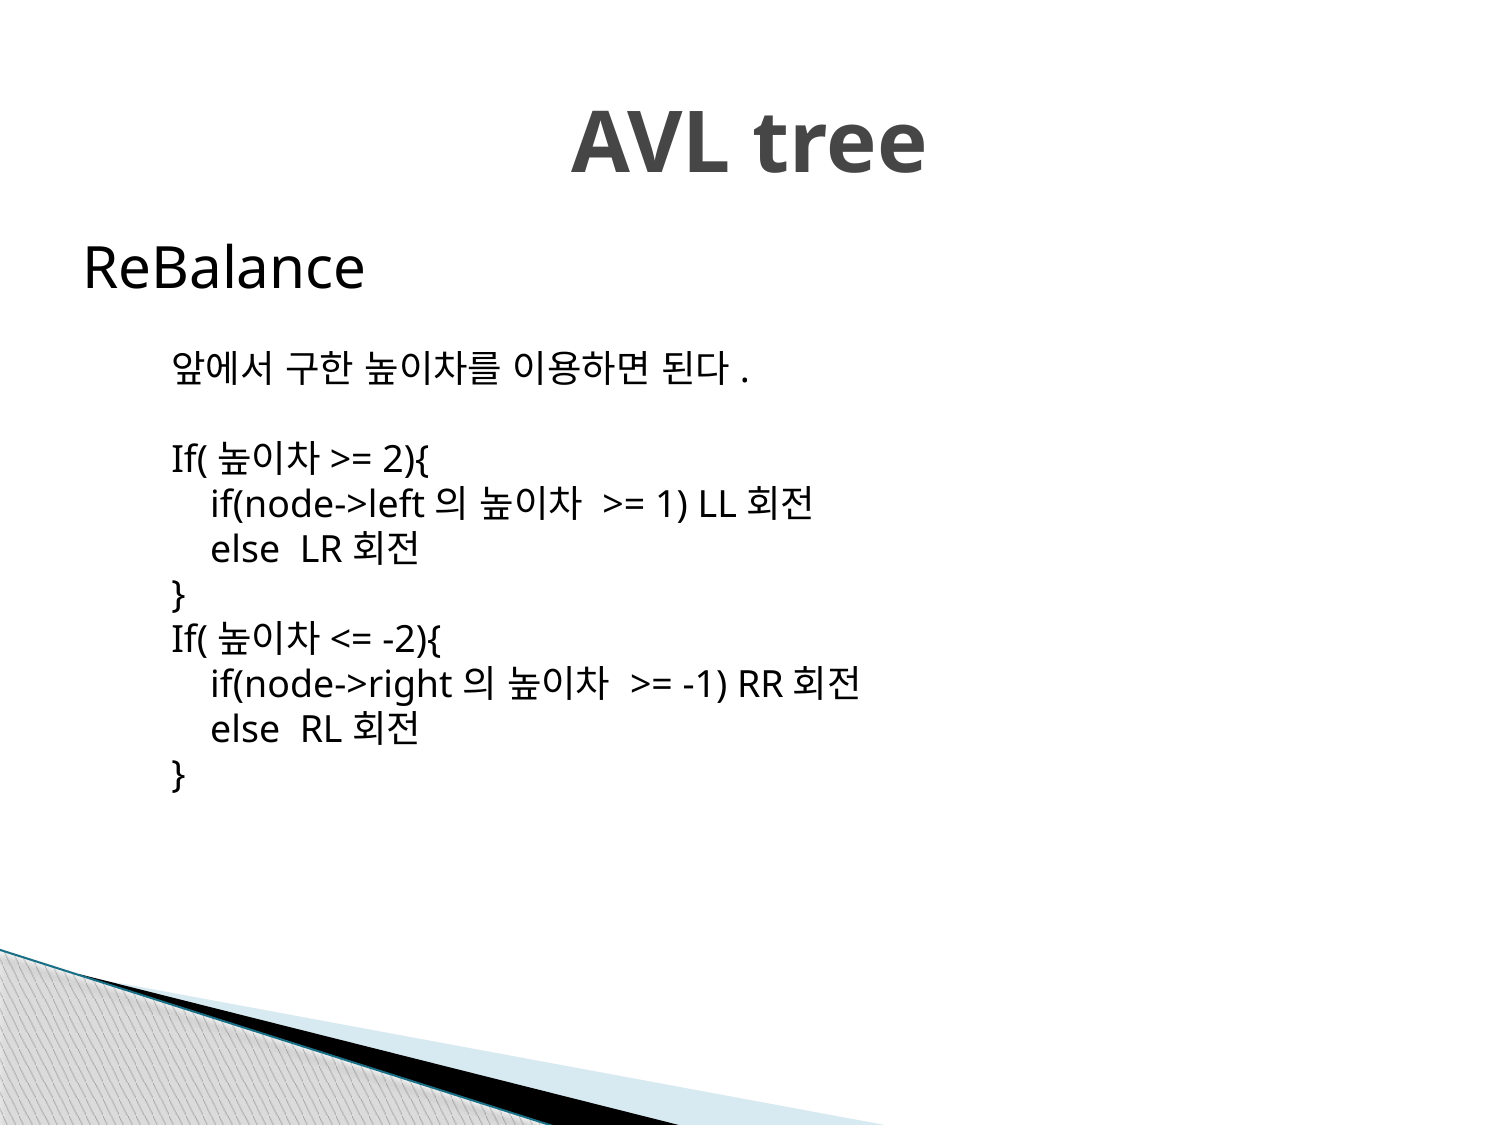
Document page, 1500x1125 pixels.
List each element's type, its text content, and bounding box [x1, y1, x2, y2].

title AVL tree [75, 45, 1425, 233]
text_box ReBalance [67, 223, 382, 308]
text_box 앞에서 구한 높이차를 이용하면 된다. If(높이차>= 2){ if(node->left의 높이차 >= 1) LL회전 else LR회전 } If(높이차<= -2){ if(node->right의 높이차 >= -1) RR회전 else RL회전 } [156, 338, 877, 848]
